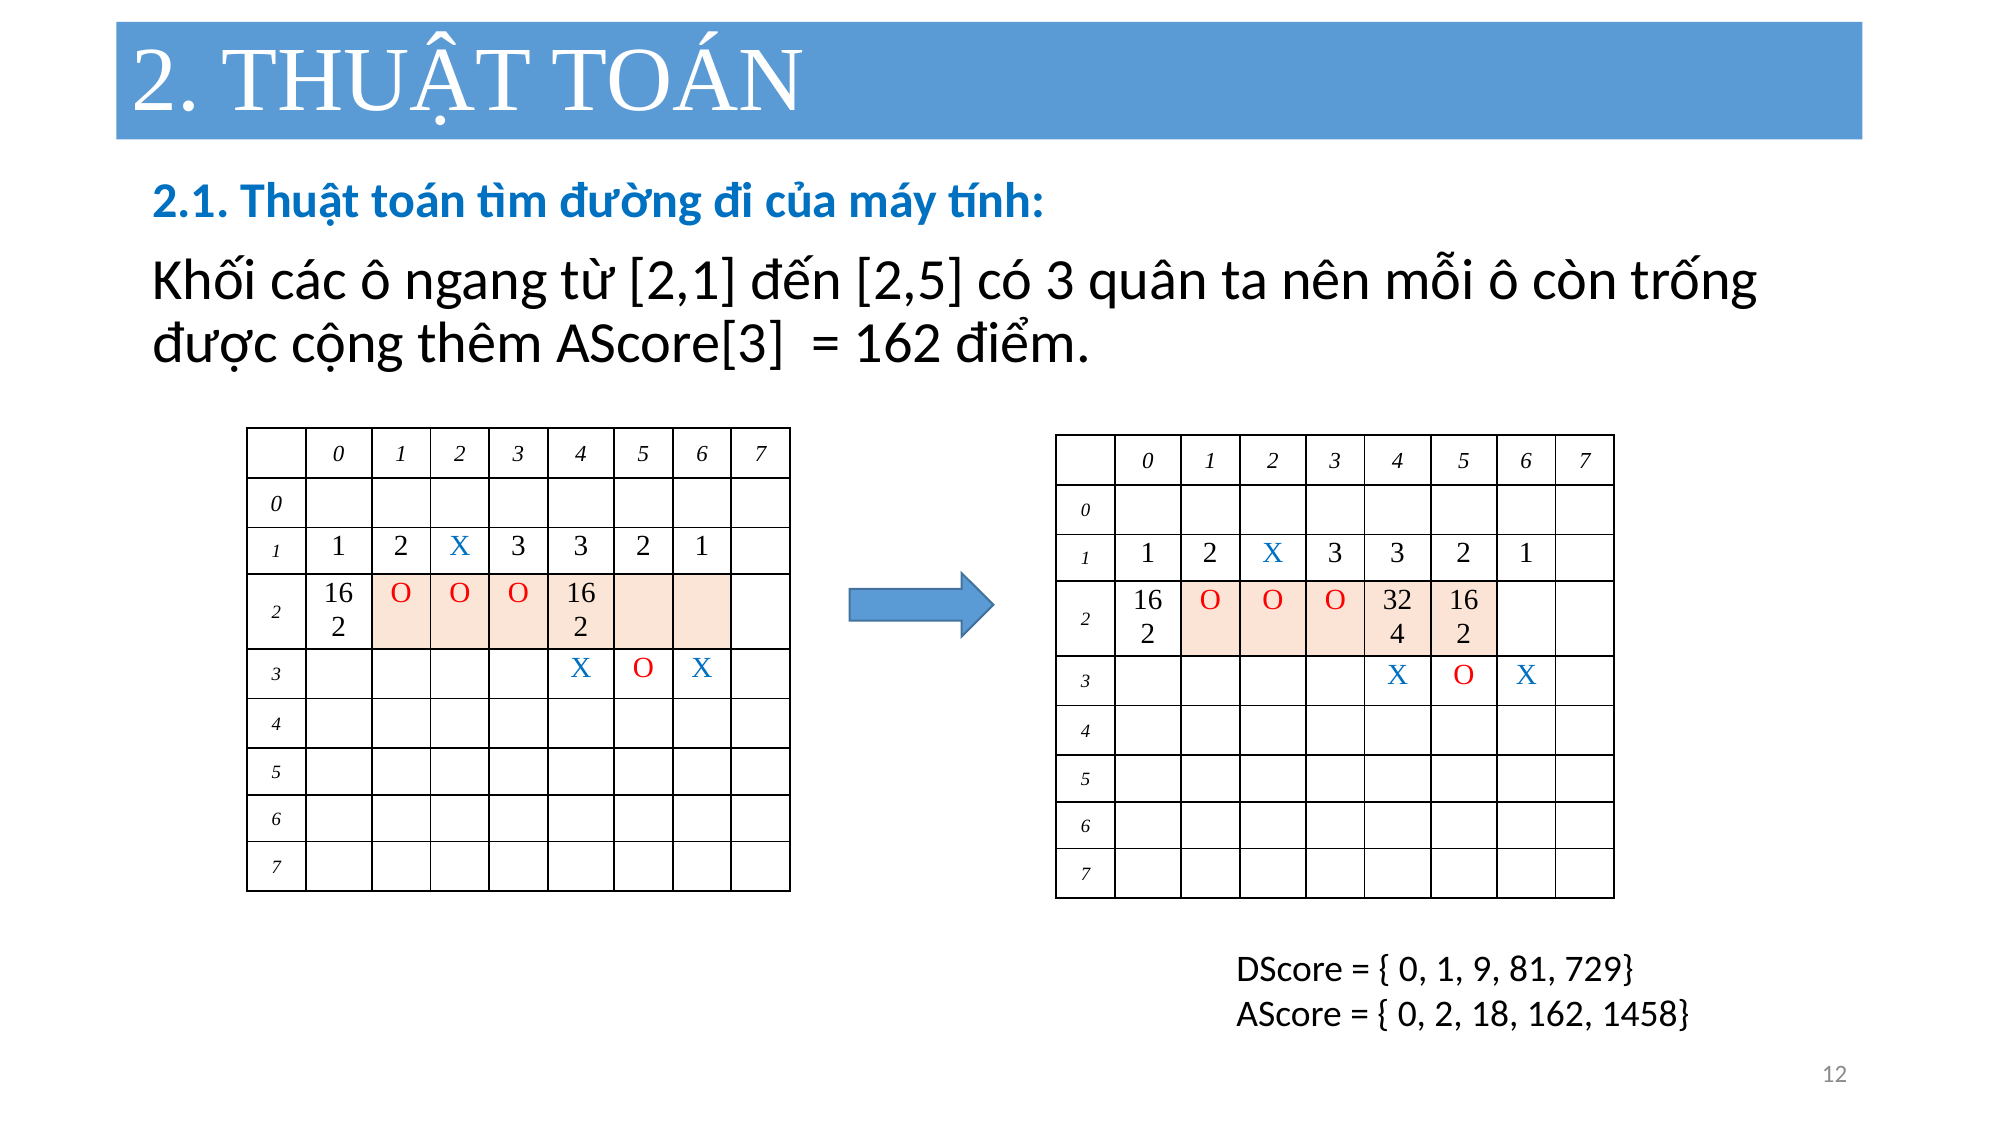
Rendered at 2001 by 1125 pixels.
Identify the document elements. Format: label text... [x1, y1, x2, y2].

table_cell 1 [1498, 535, 1555, 580]
table_cell [1556, 706, 1613, 754]
table_cell [490, 842, 547, 890]
table_cell [1307, 657, 1364, 705]
table_cell O [1432, 657, 1496, 705]
table_cell [490, 749, 547, 794]
table_header 0 [307, 429, 371, 477]
table_cell [1556, 535, 1613, 580]
table_cell [1241, 706, 1305, 754]
table_cell [307, 842, 371, 890]
table_cell 1 [248, 528, 305, 573]
table_cell [1116, 756, 1180, 801]
table_cell 1 [307, 528, 371, 573]
table_cell [1307, 849, 1364, 897]
table_header 3 [490, 429, 547, 477]
list 2.1. Thuật toán tìm đường đi của máy tính: Khối các ô ngang từ [2,1] đến [2,5] có 3 quân ta nên mỗi ô còn trống được cộng thêm AScore[3] = 162 điểm. [137, 166, 1863, 1043]
table_cell 2 [1432, 535, 1496, 580]
table_cell [732, 479, 789, 527]
table_cell [674, 796, 730, 841]
table_cell [732, 528, 789, 573]
table_header 2 [1241, 436, 1305, 484]
table_cell [732, 842, 789, 890]
table_header 5 [615, 429, 672, 477]
table_cell [1432, 756, 1496, 801]
table_cell [1116, 849, 1180, 897]
table_cell 4 [1057, 706, 1114, 754]
table_cell [373, 749, 430, 794]
table_cell [674, 749, 730, 794]
table_cell 162 [549, 575, 613, 648]
table_cell [1182, 657, 1239, 705]
table_cell [549, 699, 613, 747]
table_cell [1365, 756, 1430, 801]
table_cell [1182, 803, 1239, 848]
table_cell [674, 842, 730, 890]
table_cell [1498, 849, 1555, 897]
table_cell 2 [1057, 582, 1114, 655]
table_cell [1307, 756, 1364, 801]
table_cell [1498, 756, 1555, 801]
table_cell X [431, 528, 488, 573]
table_header 5 [1432, 436, 1496, 484]
table_cell [1432, 486, 1496, 534]
table_cell 6 [248, 796, 305, 841]
table_cell [307, 796, 371, 841]
table_cell O [615, 650, 672, 698]
table_cell [431, 699, 488, 747]
table_cell [615, 479, 672, 527]
table_cell [1116, 486, 1180, 534]
table_cell [373, 796, 430, 841]
table_cell [1241, 657, 1305, 705]
table_cell 324 [1365, 582, 1430, 655]
text_box DScore = { 0, 1, 9, 81, 729} AScore = { 0, 2, 18, 162, 1458} [1221, 936, 1772, 1042]
slide_number 12 [1412, 1042, 1863, 1103]
table_cell [1365, 849, 1430, 897]
table_cell [1498, 706, 1555, 754]
title 2. THUẬT TOÁN [116, 21, 1863, 140]
table_cell [615, 796, 672, 841]
table_cell [1432, 803, 1496, 848]
table_cell X [1498, 657, 1555, 705]
table_cell 2 [615, 528, 672, 573]
table_cell 4 [248, 699, 305, 747]
table_cell [1556, 849, 1613, 897]
table_cell [615, 842, 672, 890]
table_cell [1556, 657, 1613, 705]
table_cell 1 [674, 528, 730, 573]
table_cell [674, 699, 730, 747]
table_cell 1 [1116, 535, 1180, 580]
table_cell 1 [1057, 535, 1114, 580]
table_cell [307, 650, 371, 698]
table_cell [1182, 756, 1239, 801]
table_cell [490, 650, 547, 698]
table_cell [615, 699, 672, 747]
table_cell 2 [248, 575, 305, 648]
table_cell [615, 749, 672, 794]
table_cell [307, 699, 371, 747]
table_cell [431, 842, 488, 890]
table_header 7 [732, 429, 789, 477]
table_cell 3 [490, 528, 547, 573]
table_cell [431, 749, 488, 794]
table_cell [1498, 486, 1555, 534]
table_cell [373, 842, 430, 890]
table_cell [674, 575, 730, 648]
table_header 0 [1116, 436, 1180, 484]
table_cell O [1182, 582, 1239, 655]
table_cell [1498, 582, 1555, 655]
table_cell [674, 479, 730, 527]
table_cell [1556, 803, 1613, 848]
table_cell [549, 479, 613, 527]
table_cell [490, 796, 547, 841]
table_cell 3 [549, 528, 613, 573]
table_cell [1182, 486, 1239, 534]
table_header 6 [674, 429, 730, 477]
table_cell [1365, 803, 1430, 848]
table_cell [1432, 849, 1496, 897]
table_cell [732, 796, 789, 841]
table_cell [373, 699, 430, 747]
table_cell O [1307, 582, 1364, 655]
table_cell 3 [1057, 657, 1114, 705]
table_header 2 [431, 429, 488, 477]
table_header 1 [1182, 436, 1239, 484]
table_cell [373, 479, 430, 527]
table_cell 162 [307, 575, 371, 648]
table_cell X [549, 650, 613, 698]
table_header [248, 429, 305, 477]
table_cell 7 [248, 842, 305, 890]
table_cell [549, 796, 613, 841]
table_cell 6 [1057, 803, 1114, 848]
table_cell [732, 575, 789, 648]
table_cell [615, 575, 672, 648]
table_cell [1307, 706, 1364, 754]
table_cell 3 [248, 650, 305, 698]
table_cell [1241, 486, 1305, 534]
table_cell [431, 796, 488, 841]
table_header 1 [373, 429, 430, 477]
table_cell 0 [1057, 486, 1114, 534]
table_header 7 [1556, 436, 1613, 484]
table_cell O [431, 575, 488, 648]
table_header 3 [1307, 436, 1364, 484]
table_cell [1241, 849, 1305, 897]
table_cell 3 [1365, 535, 1430, 580]
table_cell [431, 479, 488, 527]
table_cell X [1241, 535, 1305, 580]
table_cell [307, 479, 371, 527]
table_header 4 [1365, 436, 1430, 484]
table_cell 2 [1182, 535, 1239, 580]
table_cell [431, 650, 488, 698]
table_cell [1556, 582, 1613, 655]
table_cell 7 [1057, 849, 1114, 897]
table_cell [1241, 803, 1305, 848]
table_cell X [674, 650, 730, 698]
table_header [1057, 436, 1114, 484]
table_cell [1307, 486, 1364, 534]
table_cell [549, 842, 613, 890]
table_cell 162 [1432, 582, 1496, 655]
table_cell O [373, 575, 430, 648]
table_cell [1365, 706, 1430, 754]
table_cell [1307, 803, 1364, 848]
table_cell X [1365, 657, 1430, 705]
table_cell [490, 699, 547, 747]
table_cell 0 [248, 479, 305, 527]
table_cell 162 [1116, 582, 1180, 655]
table_cell [1556, 756, 1613, 801]
table_cell [307, 749, 371, 794]
table_cell [1116, 706, 1180, 754]
table_header 6 [1498, 436, 1555, 484]
table_cell [549, 749, 613, 794]
table_cell [1498, 803, 1555, 848]
table_cell [1116, 803, 1180, 848]
table_cell 5 [248, 749, 305, 794]
table_cell [1432, 706, 1496, 754]
table_header 4 [549, 429, 613, 477]
table_cell [1182, 706, 1239, 754]
table_cell 3 [1307, 535, 1364, 580]
table_cell [490, 479, 547, 527]
table_cell 2 [373, 528, 430, 573]
table_cell [1556, 486, 1613, 534]
table_cell [732, 650, 789, 698]
table_cell [732, 749, 789, 794]
table_cell [1182, 849, 1239, 897]
table_cell O [490, 575, 547, 648]
table_cell 5 [1057, 756, 1114, 801]
table_cell [373, 650, 430, 698]
table_cell [1116, 657, 1180, 705]
table_cell [1365, 486, 1430, 534]
table_cell [1241, 756, 1305, 801]
table_cell [732, 699, 789, 747]
table_cell O [1241, 582, 1305, 655]
text_box [848, 570, 995, 639]
